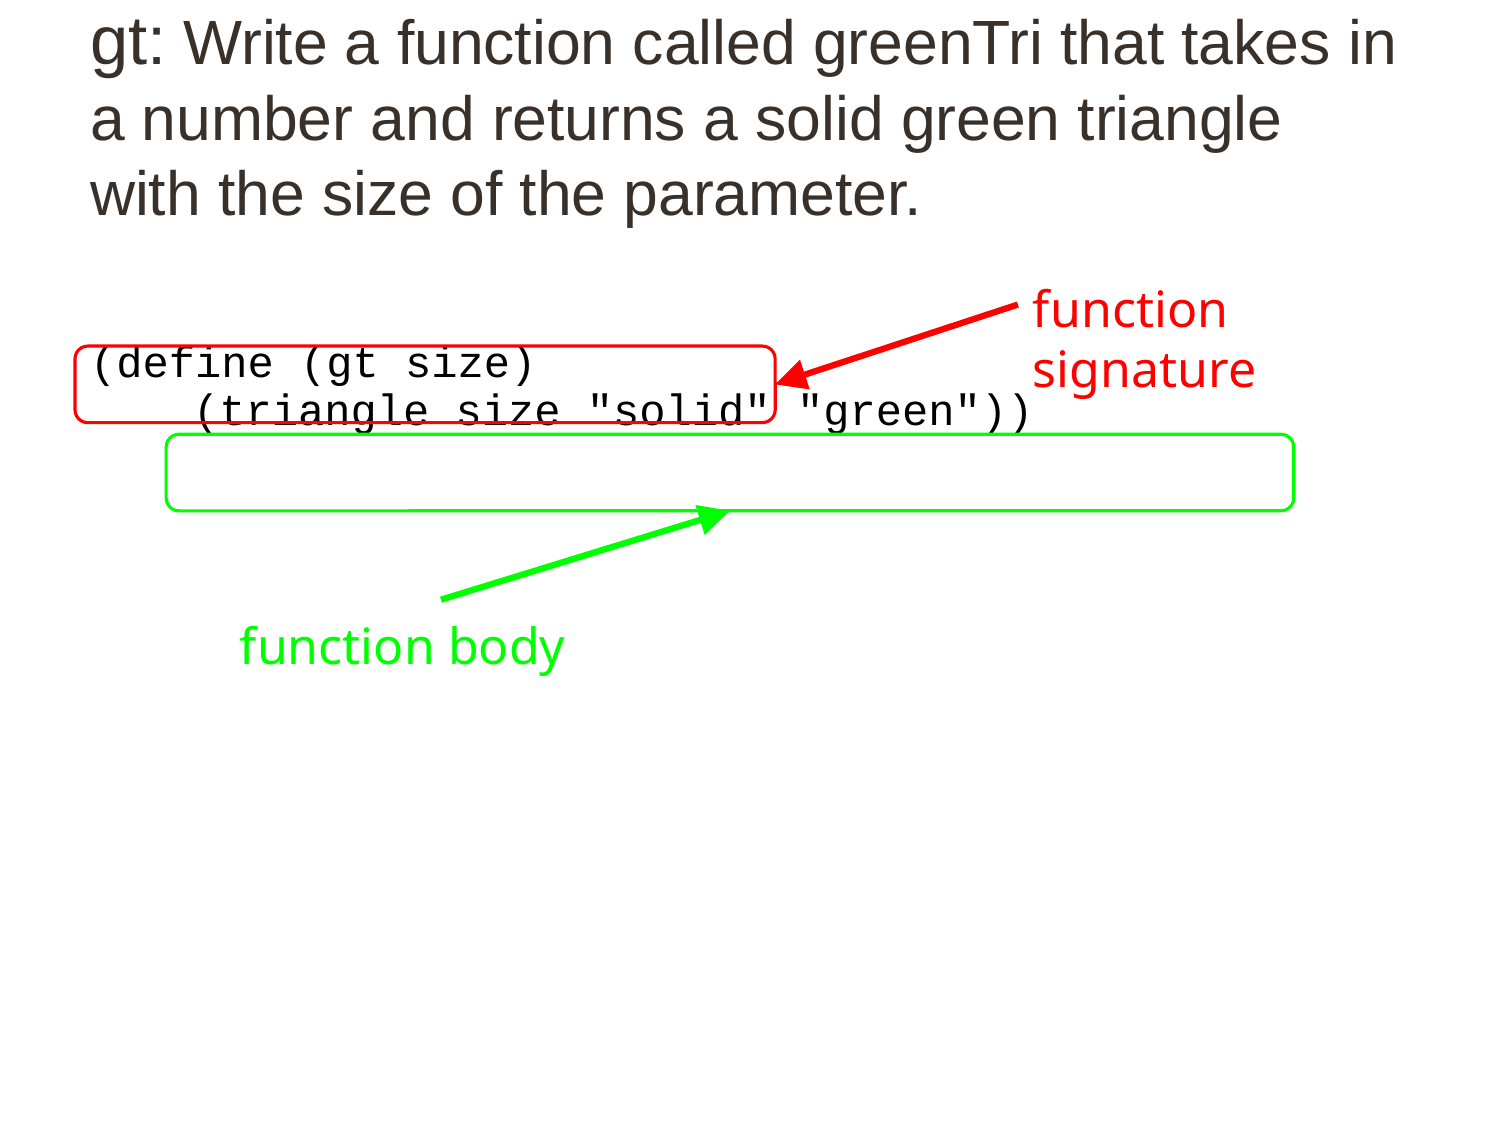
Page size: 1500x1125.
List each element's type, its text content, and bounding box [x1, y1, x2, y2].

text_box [440, 510, 730, 600]
text_box [166, 434, 1294, 511]
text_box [74, 262, 1451, 423]
list (define (gt size) (triangle size "solid" "green")) [75, 423, 1425, 552]
title gt: Write a function called greenTri that takes in a number and returns a solid green triangle with the size of the parameter. [75, 55, 1425, 243]
text_box function body [224, 599, 658, 685]
